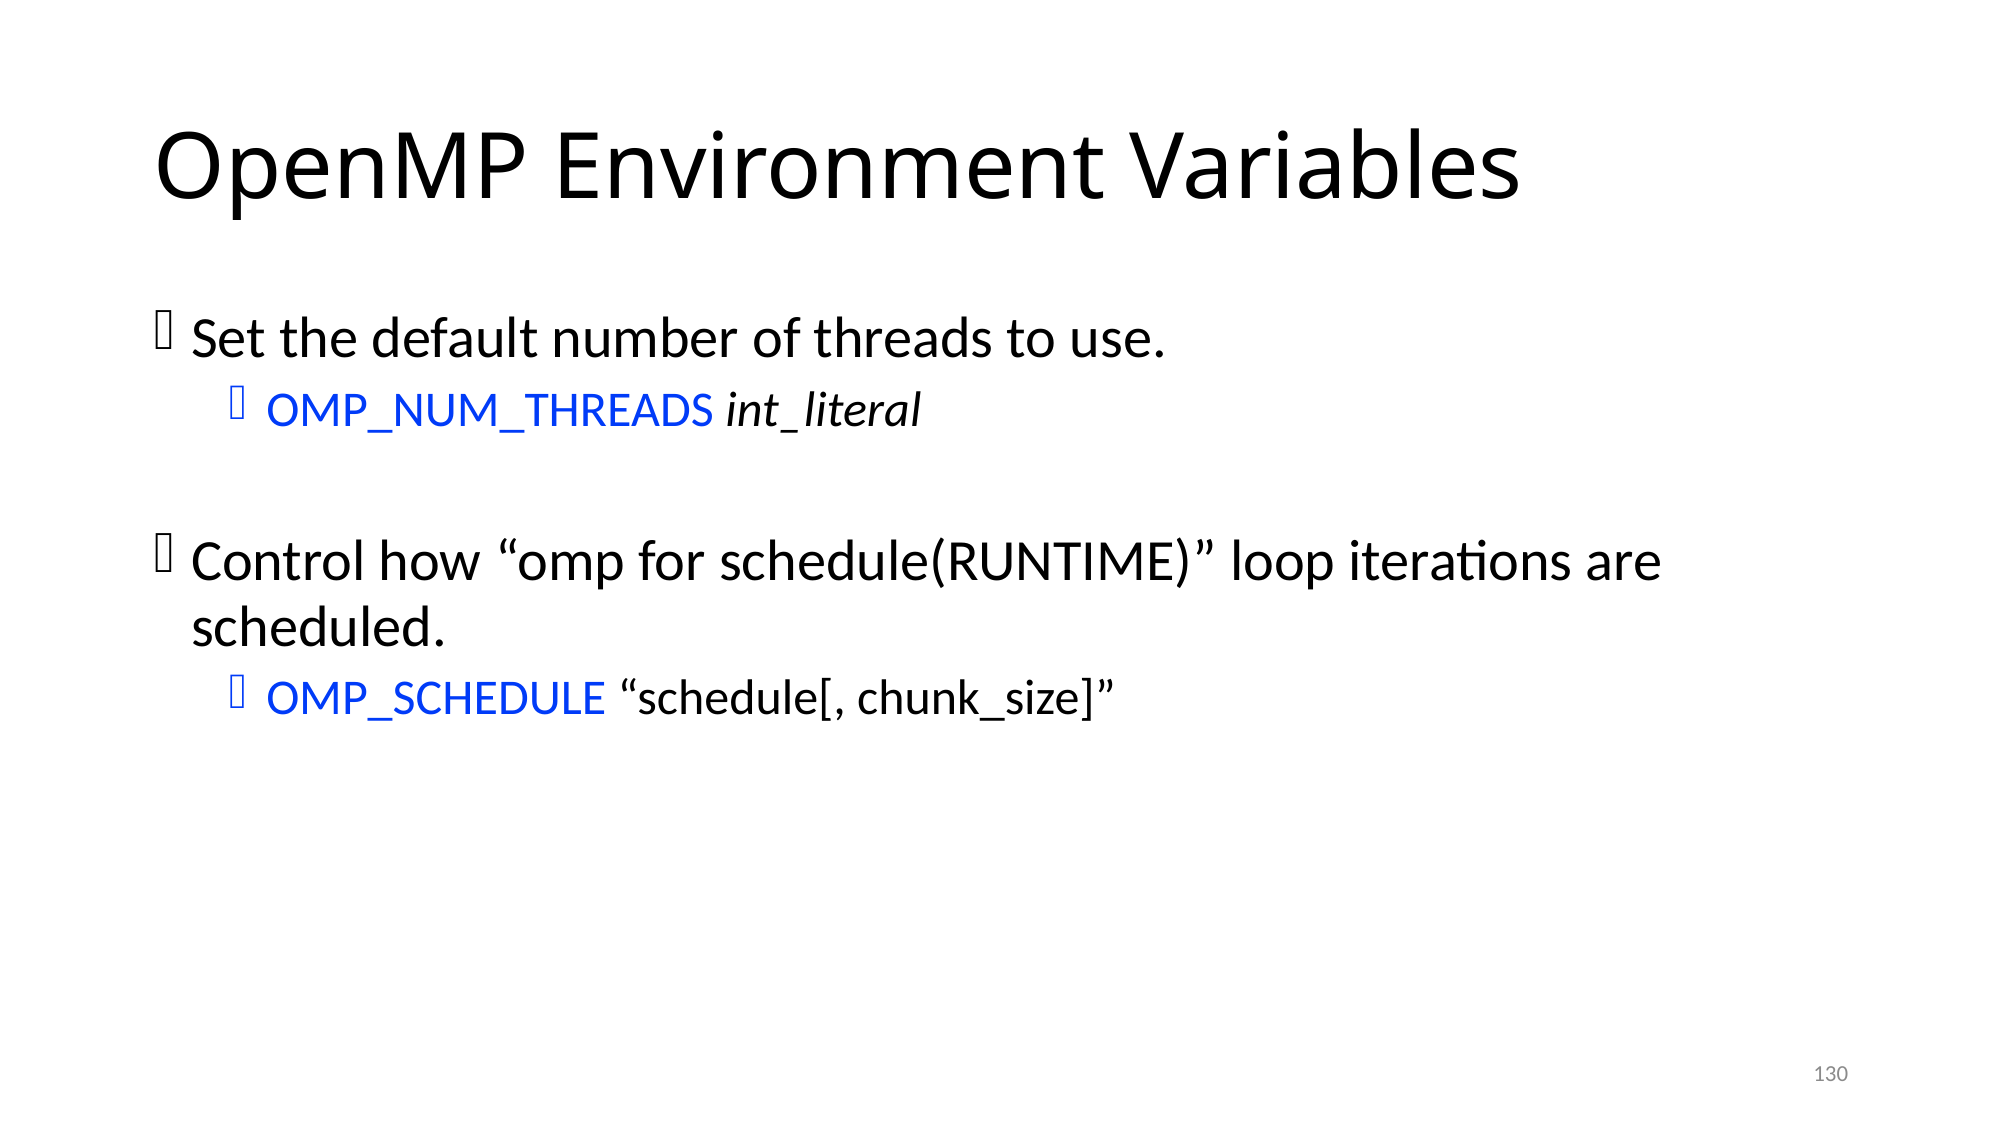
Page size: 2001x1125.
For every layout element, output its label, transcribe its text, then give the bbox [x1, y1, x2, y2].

title OpenMP Environment Variables [138, 60, 1864, 278]
slide_number 130 [1413, 1042, 1864, 1103]
list Set the default number of threads to use. OMP_NUM_THREADS int_literal Control how “omp for schedule(RUNTIME)” loop iterations are scheduled. OMP_SCHEDULE “schedule[, chunk_size]” [138, 299, 1864, 1014]
